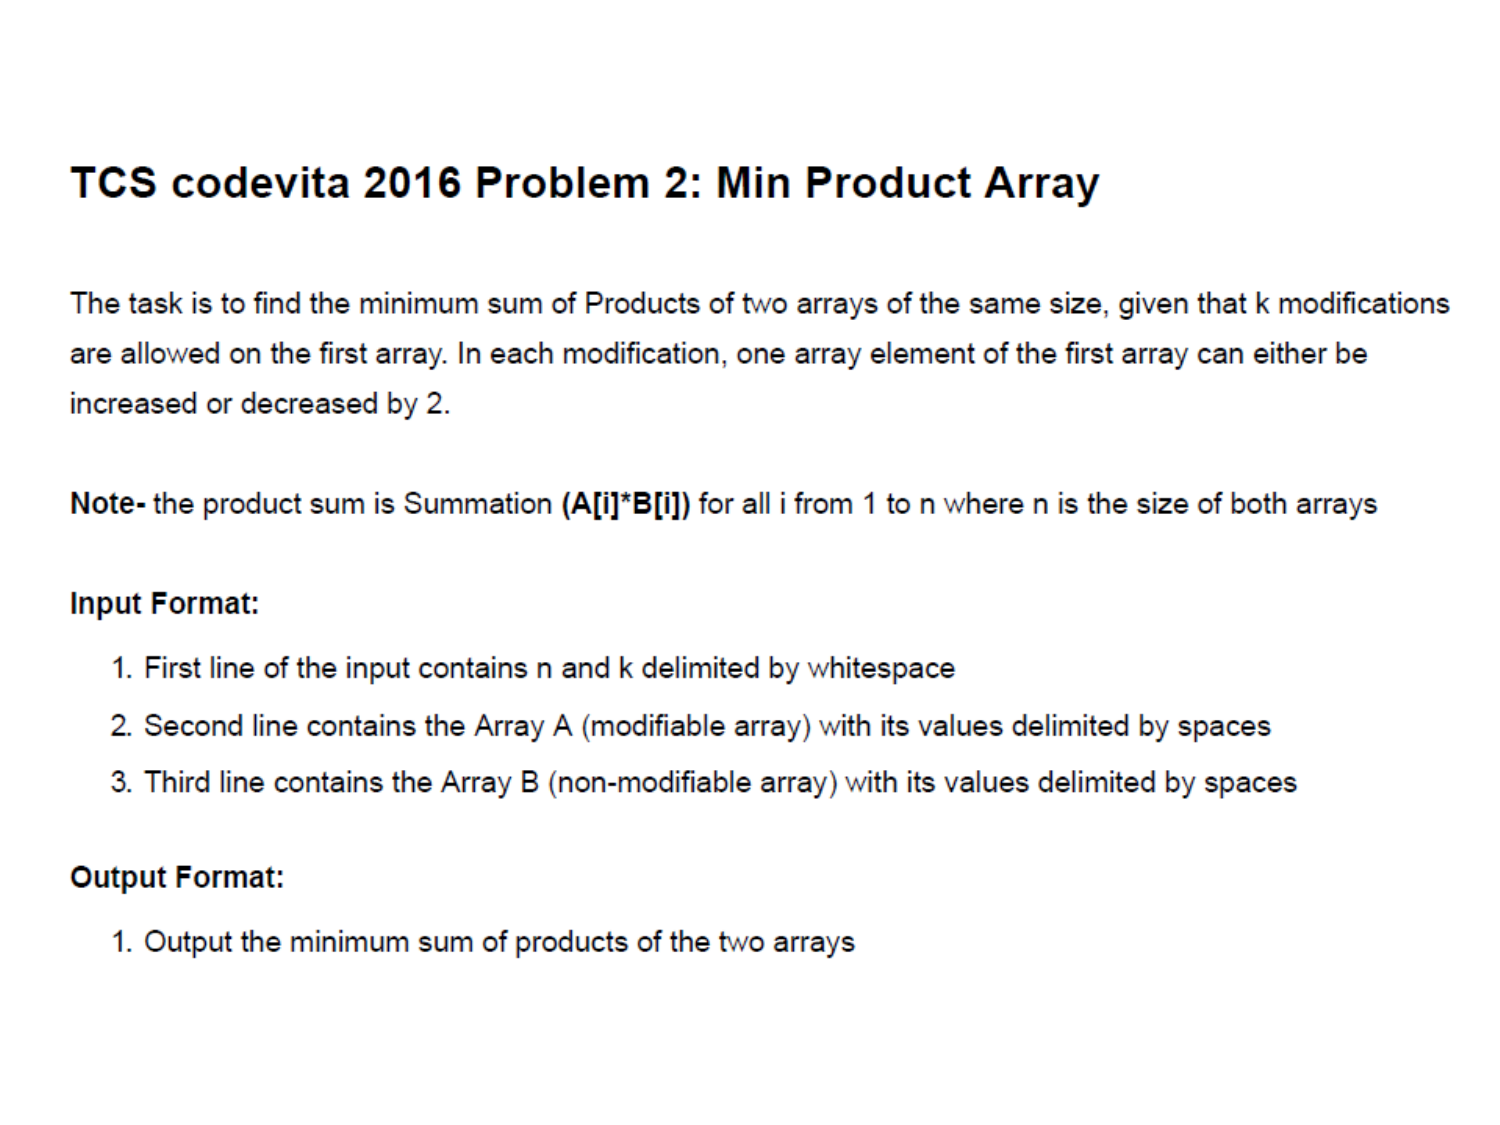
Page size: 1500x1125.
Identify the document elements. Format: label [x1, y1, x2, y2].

picture [22, 126, 1478, 999]
